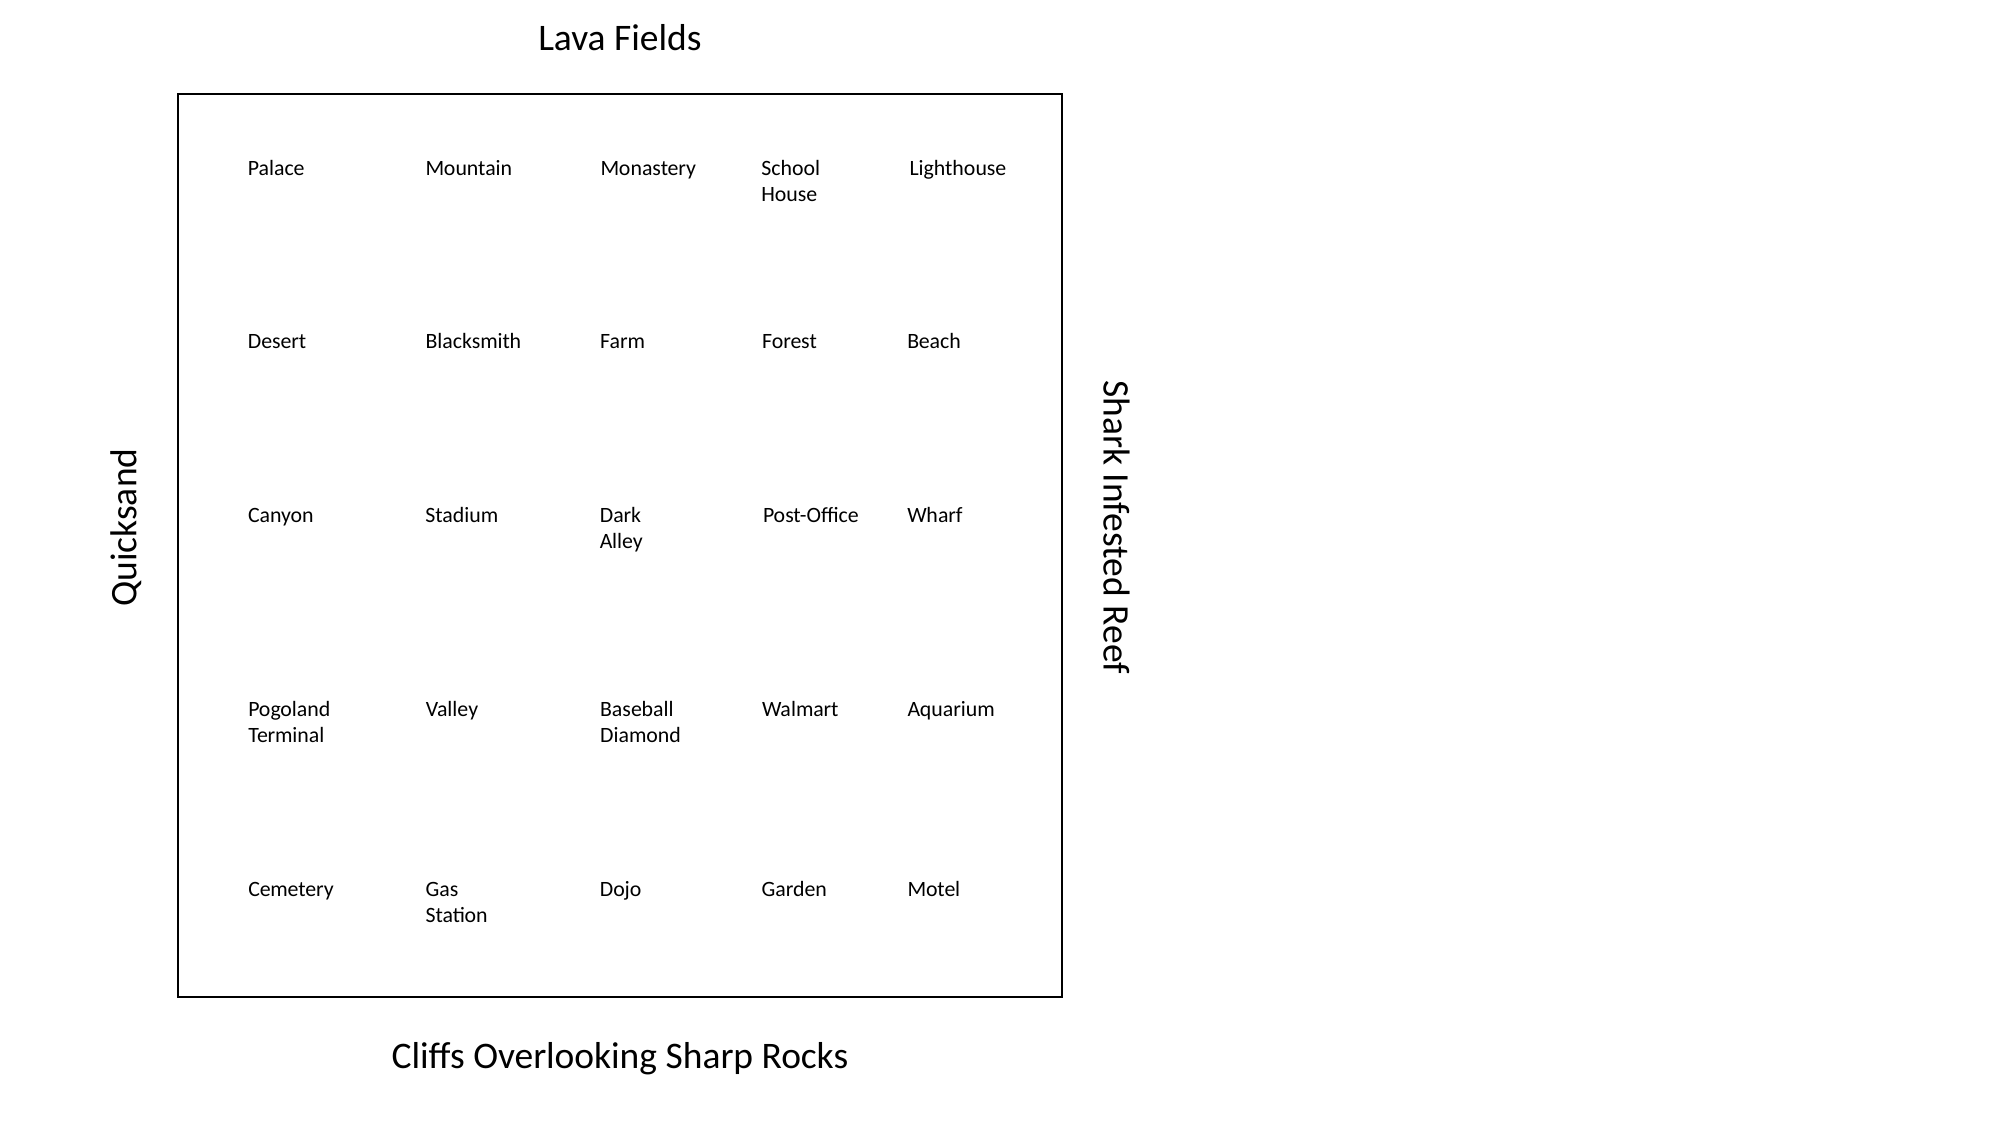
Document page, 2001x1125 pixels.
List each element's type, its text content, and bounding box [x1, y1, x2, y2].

text_box Cemetery [233, 867, 349, 909]
text_box Canyon [233, 493, 329, 535]
text_box Stadium [410, 493, 514, 535]
text_box School House [746, 145, 841, 214]
text_box Dark Alley [585, 493, 662, 561]
text_box [177, 93, 1063, 998]
text_box Beach [892, 319, 976, 361]
text_box Pogoland Terminal [233, 686, 346, 754]
text_box Lava Fields [523, 5, 717, 66]
text_box Desert [233, 319, 322, 361]
text_box Quicksand [91, 433, 152, 622]
text_box Wharf [892, 493, 978, 535]
text_box Gas Station [410, 867, 503, 935]
text_box Motel [892, 867, 976, 909]
text_box Shark Infested Reef [1088, 365, 1149, 689]
text_box Cliffs Overlooking Sharp Rocks [376, 1024, 864, 1084]
text_box Monastery [585, 145, 712, 187]
text_box Dojo [585, 867, 657, 909]
text_box Aquarium [892, 686, 1010, 728]
text_box Post-Office [748, 493, 874, 535]
text_box Mountain [410, 145, 528, 187]
text_box Forest [747, 319, 832, 361]
text_box Lighthouse [894, 145, 1022, 187]
text_box Blacksmith [410, 319, 537, 361]
text_box Farm [585, 319, 661, 361]
text_box Garden [746, 867, 842, 909]
text_box Palace [233, 145, 320, 187]
text_box Baseball Diamond [585, 686, 696, 754]
text_box Walmart [747, 686, 854, 728]
text_box Valley [411, 686, 494, 728]
